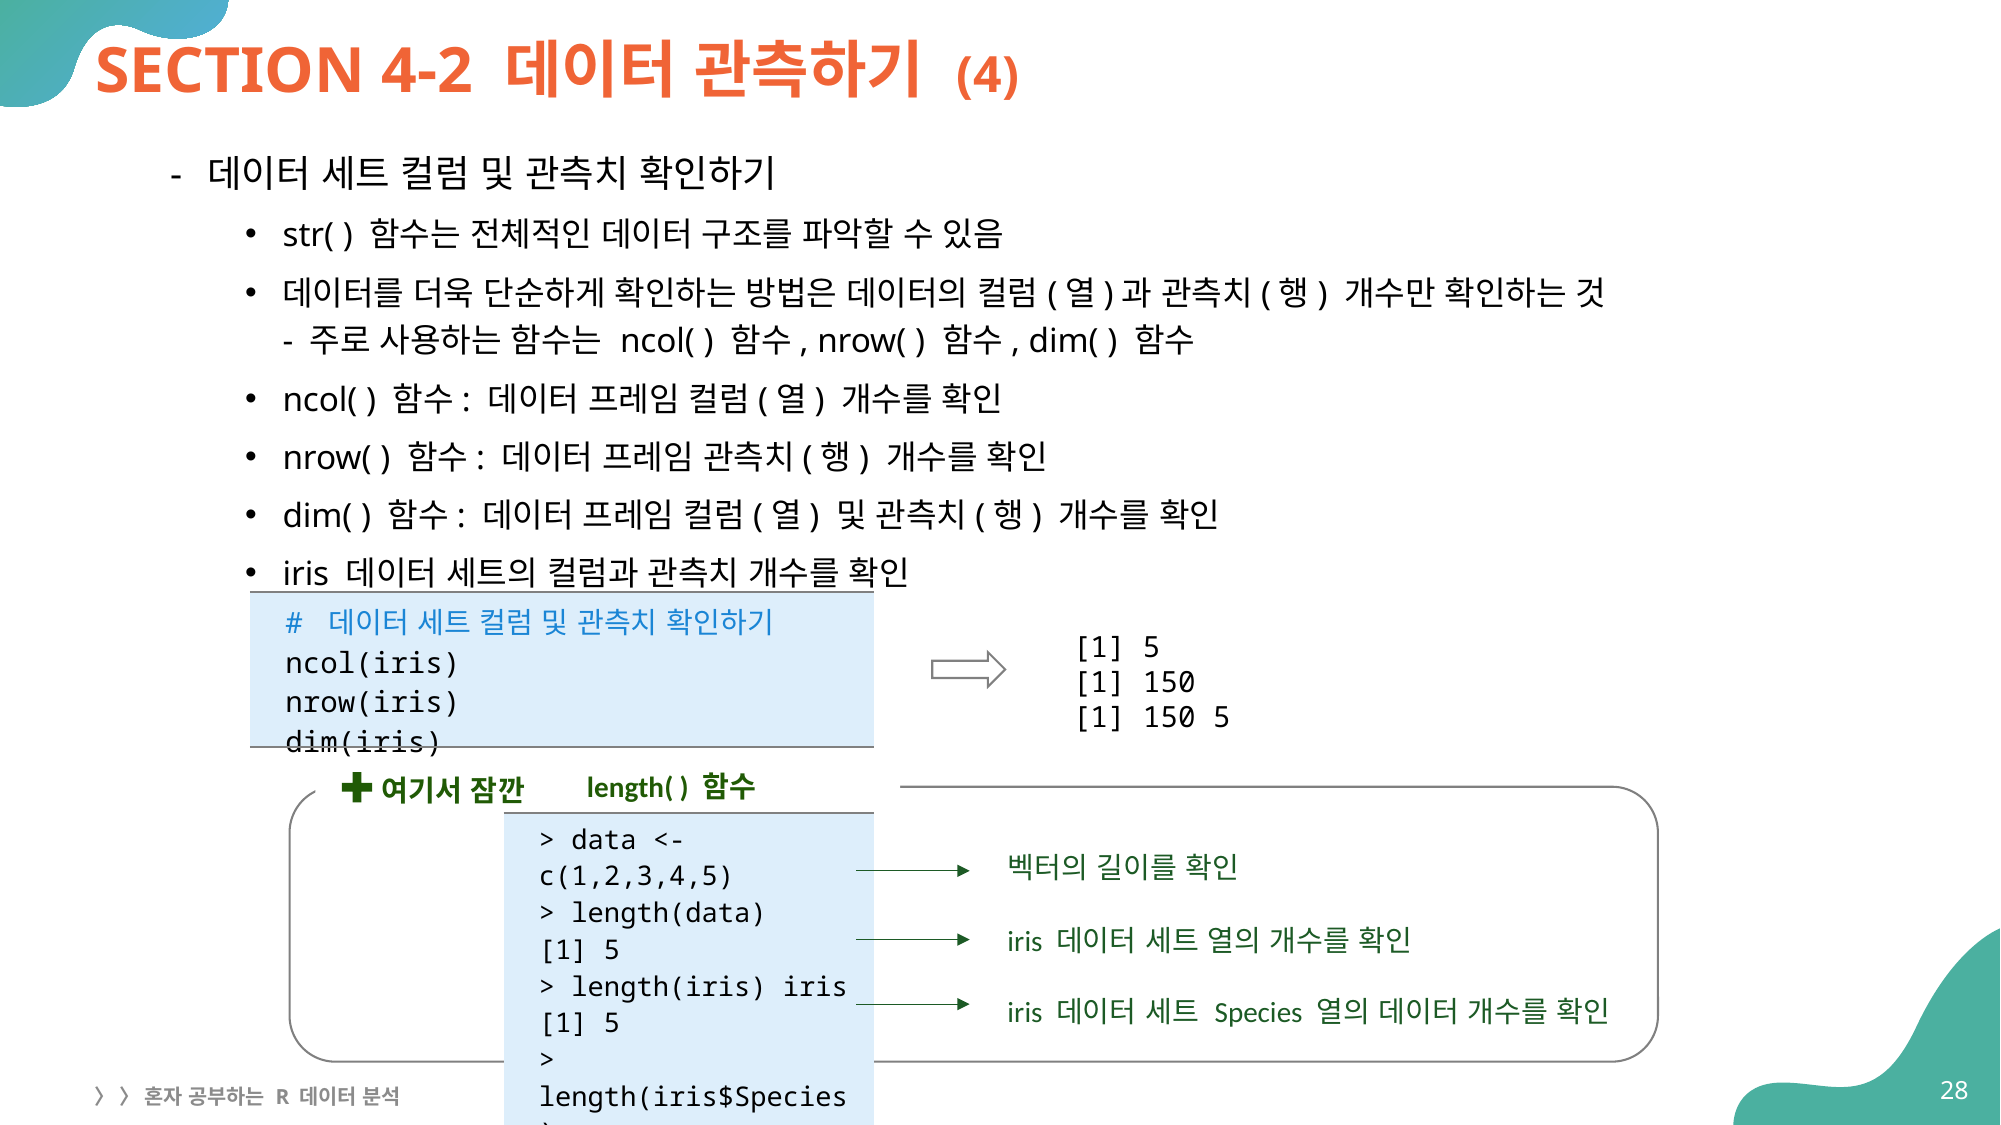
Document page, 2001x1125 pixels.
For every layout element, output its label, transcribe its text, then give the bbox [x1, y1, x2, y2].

text_box iris 데이터 세트 열의 개수를 확인 [992, 915, 1463, 965]
list 데이터 세트 컬럼 및 관측치 확인하기 str( ) 함수는 전체적인 데이터 구조를 파악할 수 있음 데이터를 더욱 단순하게 확인하는 방법은 데이터의 컬럼(열)과 관측치(행) 개수만 확인하는 것 - 주로 사용하는 함수는 ncol( ) 함수, nrow( ) 함수, dim( ) 함수 ncol( ) 함수: 데이터 프레임 컬럼(열) 개수를 확인 nrow( ) 함수: 데이터 프레임 관측치(행) 개수를 확인 dim( ) 함수: 데이터 프레임 컬럼(열) 및 관측치(행) 개수를 확인 iris 데이터 세트의 컬럼과 관측치 개수를 확인 [79, 133, 1931, 996]
text_box [931, 649, 1007, 690]
text_box [1] 5 [1] 150 [1] 150 5 [1058, 621, 1355, 741]
text_box iris 데이터 세트 Species 열의 데이터 개수를 확인 [992, 985, 1668, 1036]
text_box [341, 771, 373, 803]
table_header > data <- c(1,2,3,4,5) > length(data) [1] 5 > length(iris) iris [1] 5 > length(iris$Species) [1] 150 [504, 814, 874, 1125]
footer 〉 〉 혼자 공부하는 R 데이터 분석 [79, 1078, 504, 1114]
title SECTION 4-2 데이터 관측하기 (4) [79, 17, 1931, 128]
text_box 벡터의 길이를 확인 [992, 841, 1463, 892]
text_box 여기서 잠깐 [322, 764, 558, 815]
text_box [874, 996, 1655, 1063]
table_header # 데이터 세트 컬럼 및 관측치 확인하기 ncol(iris) nrow(iris) dim(iris) [250, 593, 874, 746]
slide_number 28 [1917, 1061, 1984, 1122]
text_box length( ) 함수 [315, 756, 901, 851]
text_box [288, 996, 504, 1063]
